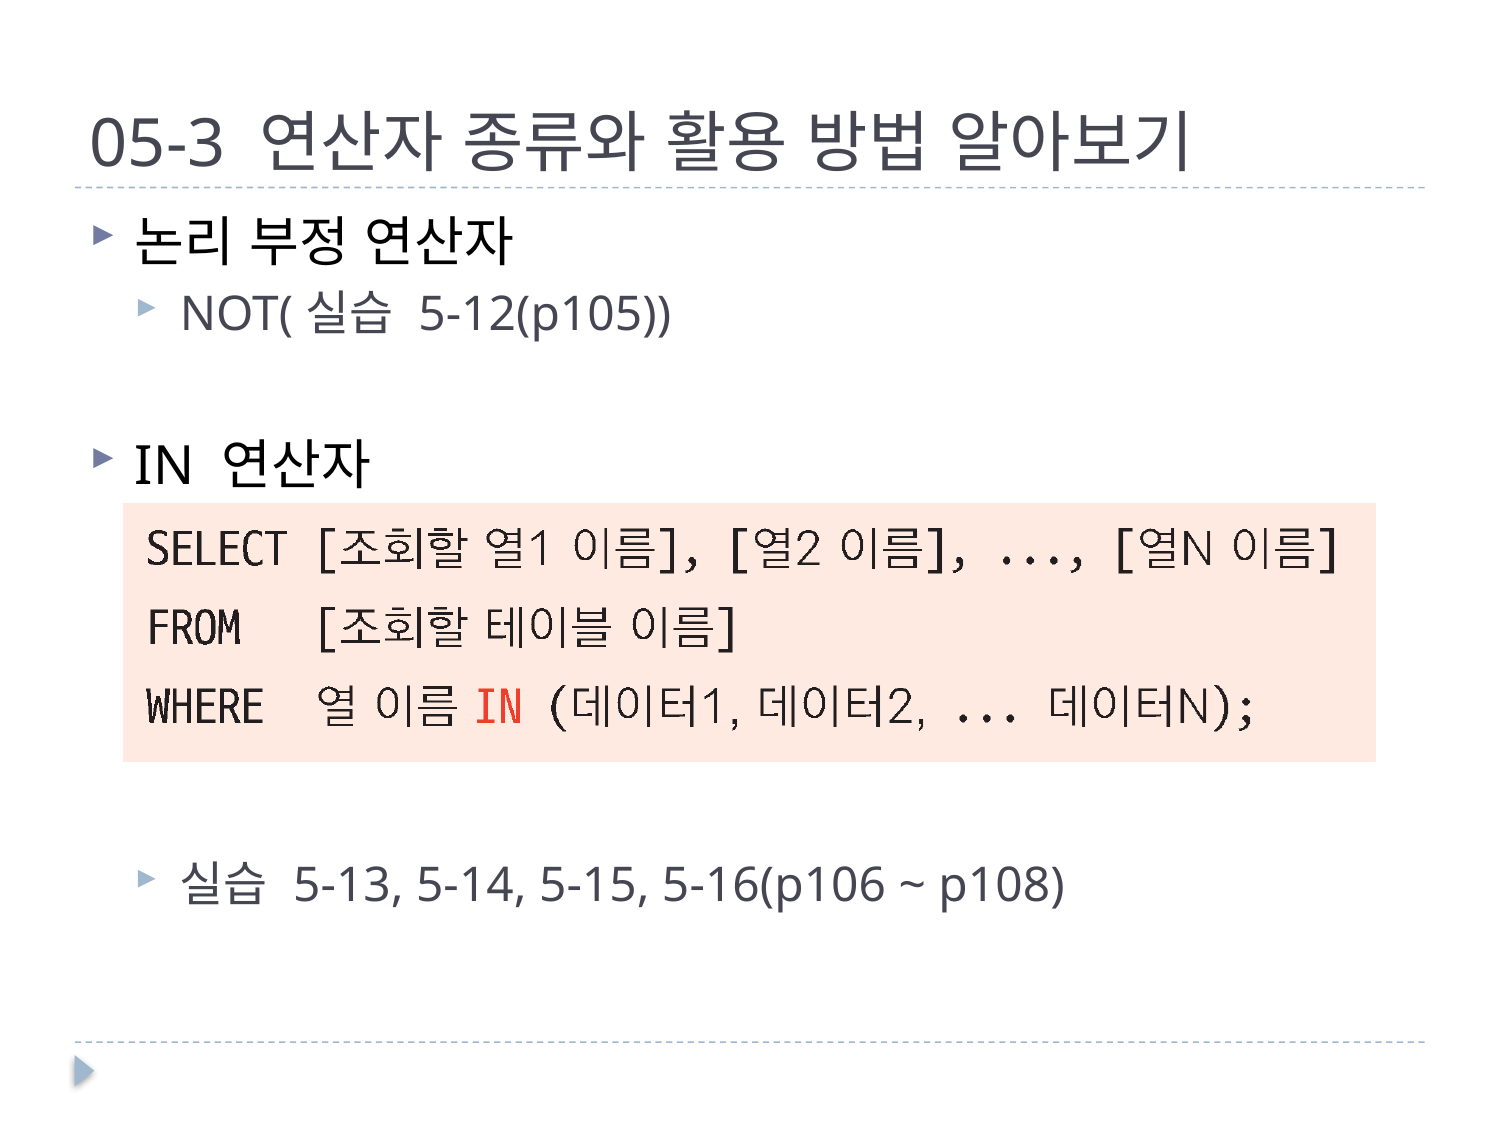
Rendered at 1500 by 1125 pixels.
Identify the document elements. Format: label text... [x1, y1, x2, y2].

list 논리 부정 연산자 NOT(실습 5-12(p105)) IN 연산자 실습 5-13, 5-14, 5-15, 5-16(p106 ~ p108) [75, 200, 1425, 1010]
picture [123, 503, 1377, 763]
title 05-3 연산자 종류와 활용 방법 알아보기 [75, 24, 1425, 188]
